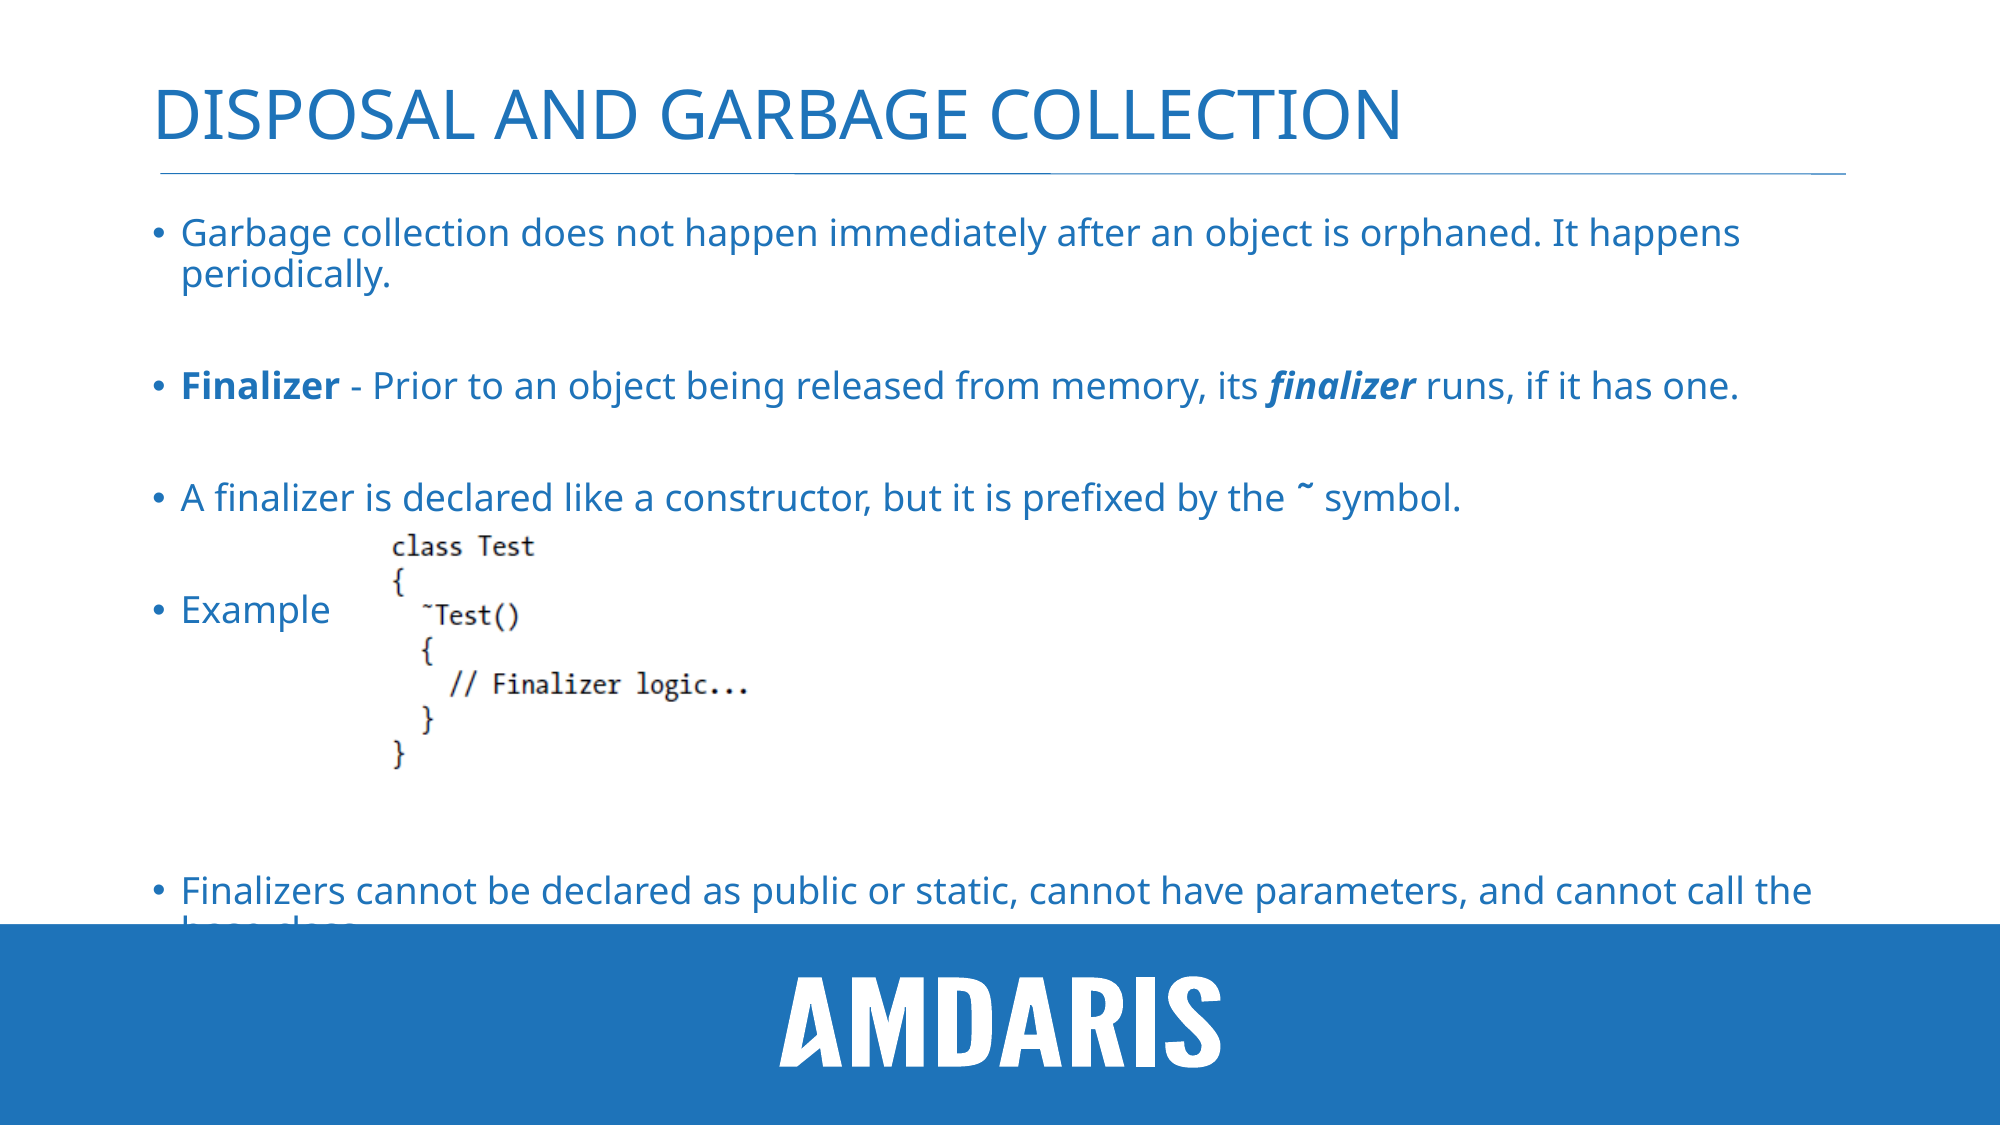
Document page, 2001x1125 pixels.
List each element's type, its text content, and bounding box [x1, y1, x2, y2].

picture [384, 531, 760, 785]
title Disposal and Garbage Collection [137, 59, 1863, 175]
list Garbage collection does not happen immediately after an object is orphaned. It happens periodically. Finalizer - Prior to an object being released from memory, its finalizer runs, if it has one. A finalizer is declared like a constructor, but it is prefixed by the ˜ symbol. Example Finalizers cannot be declared as public or static, cannot have parameters, and cannot call the base class. [137, 206, 1863, 887]
